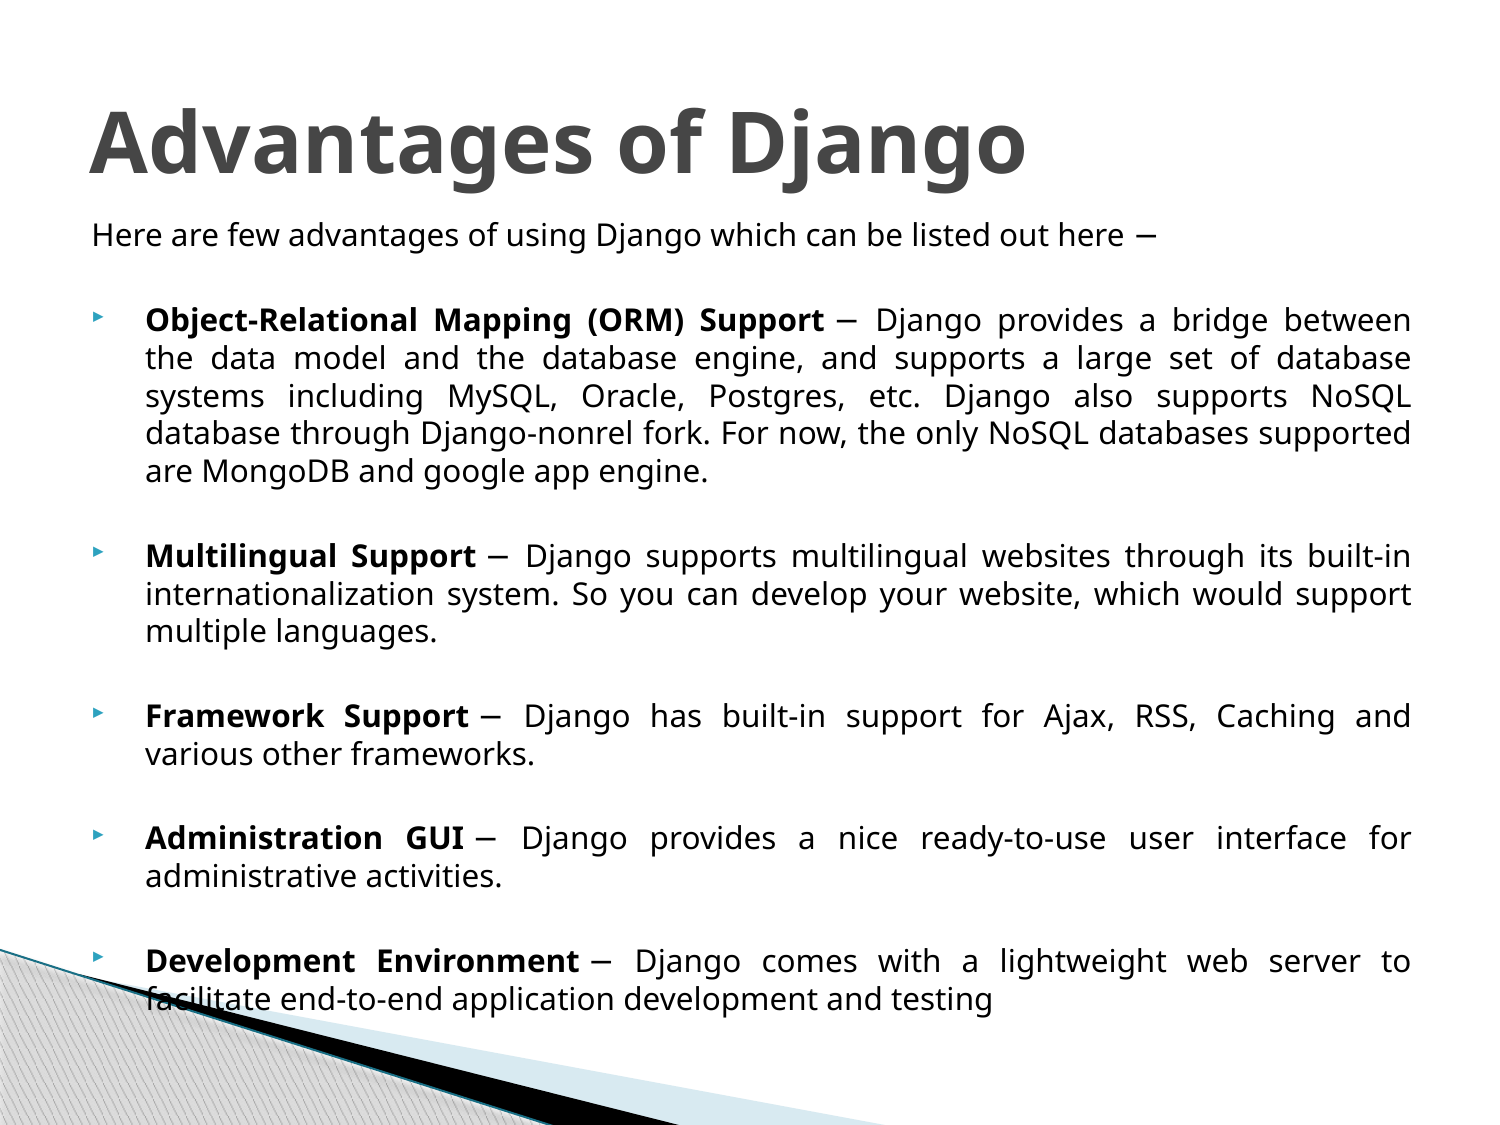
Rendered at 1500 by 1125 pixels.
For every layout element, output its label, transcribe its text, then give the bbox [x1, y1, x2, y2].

title Advantages of Django [75, 45, 1425, 233]
list Here are few advantages of using Django which can be listed out here − Object-Relational Mapping (ORM) Support − Django provides a bridge between the data model and the database engine, and supports a large set of database systems including MySQL, Oracle, Postgres, etc. Django also supports NoSQL database through Django-nonrel fork. For now, the only NoSQL databases supported are MongoDB and google app engine. Multilingual Support − Django supports multilingual websites through its built-in internationalization system. So you can develop your website, which would support multiple languages. Framework Support − Django has built-in support for Ajax, RSS, Caching and various other frameworks. Administration GUI − Django provides a nice ready-to-use user interface for administrative activities. Development Environment − Django comes with a lightweight web server to facilitate end-to-end application development and testing [76, 208, 1427, 1024]
